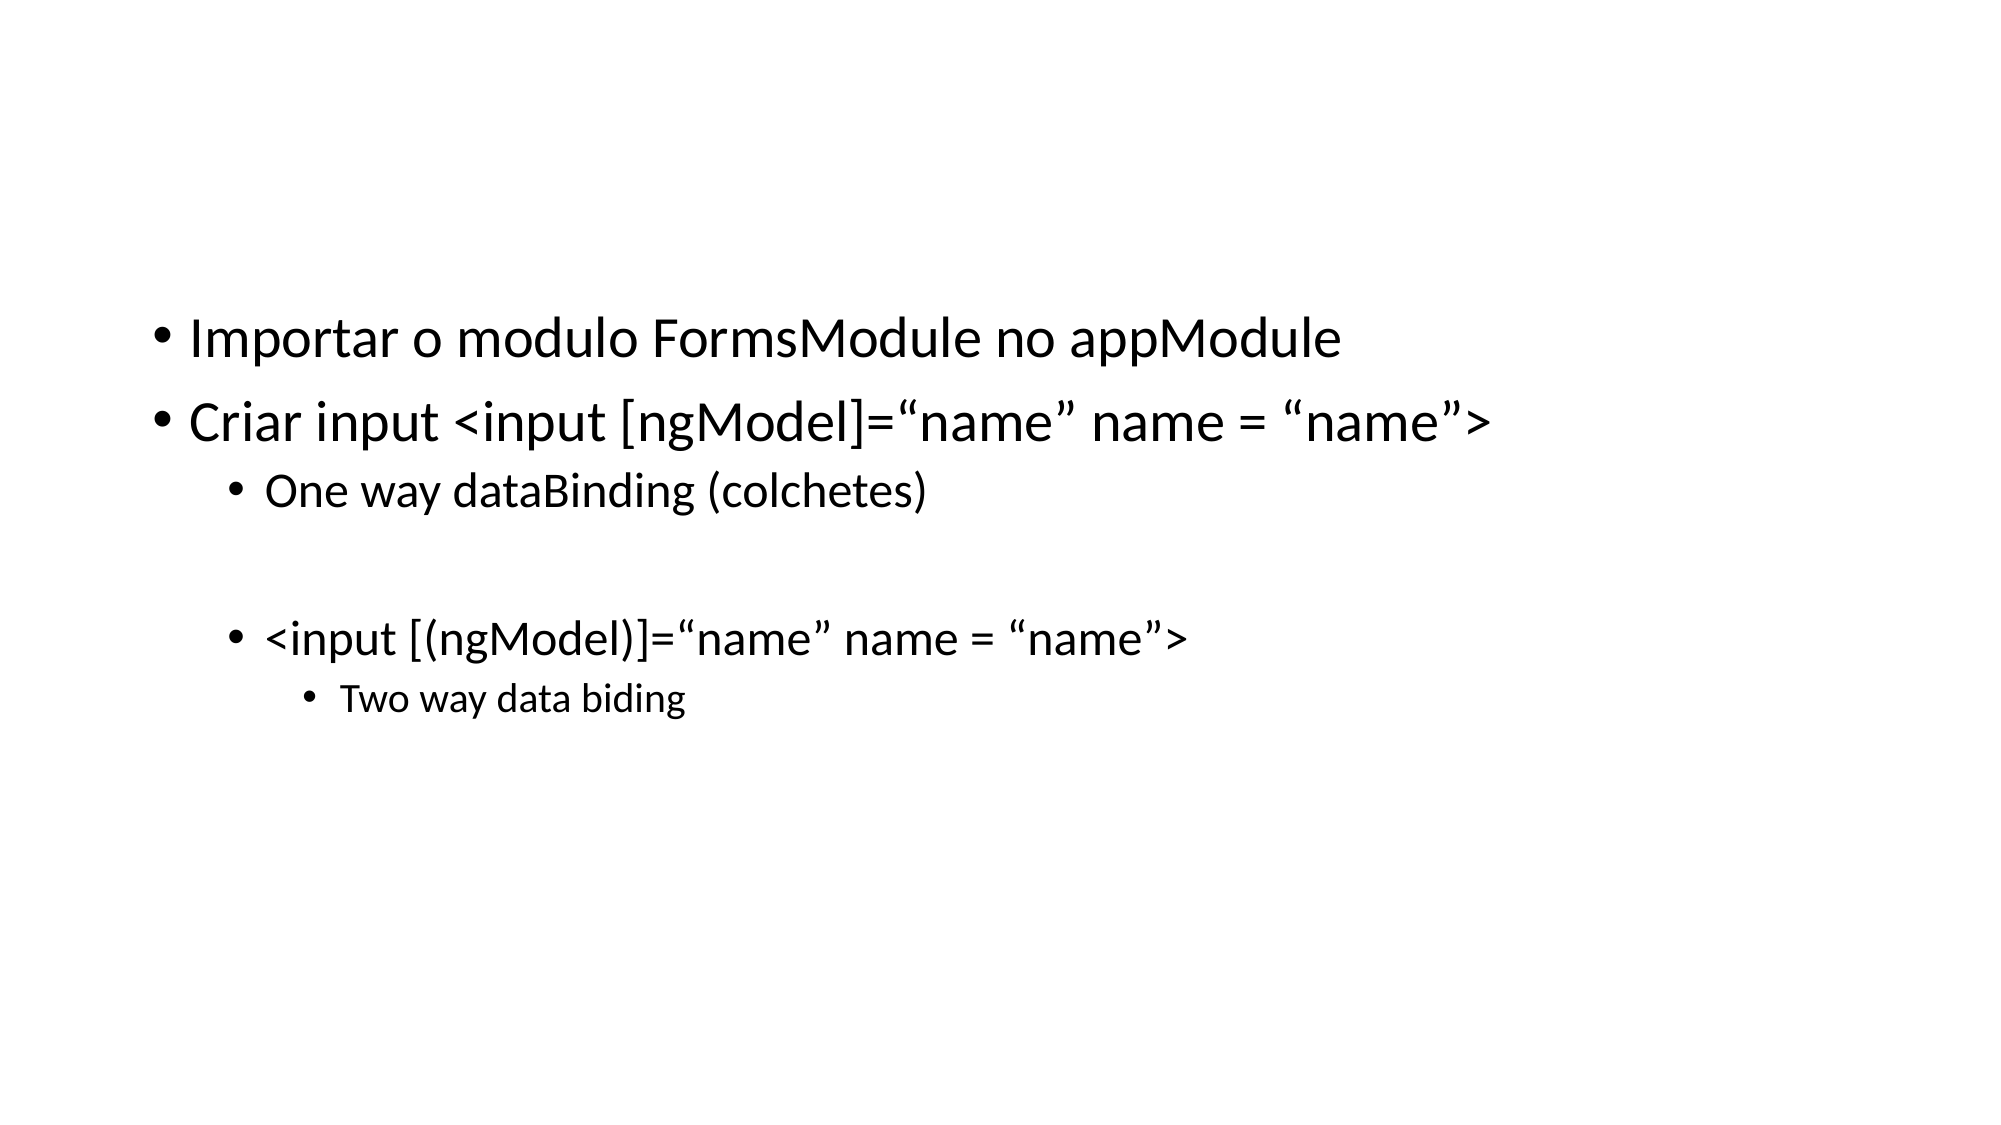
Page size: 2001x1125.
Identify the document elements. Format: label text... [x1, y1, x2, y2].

list Importar o modulo FormsModule no appModule Criar input <input [ngModel]=“name” name = “name”> One way dataBinding (colchetes) <input [(ngModel)]=“name” name = “name”> Two way data biding [137, 299, 1863, 1014]
